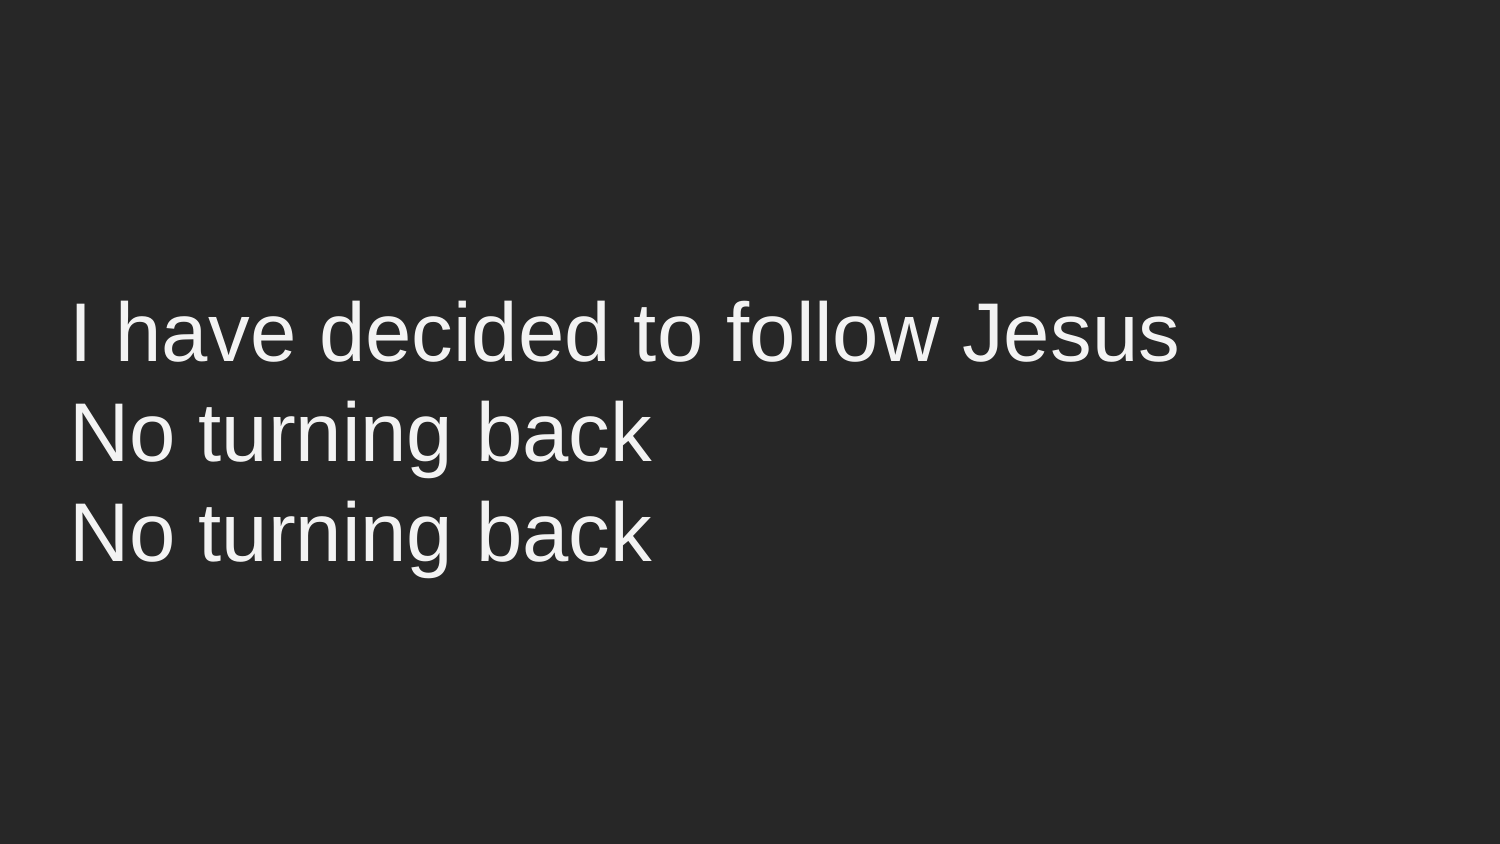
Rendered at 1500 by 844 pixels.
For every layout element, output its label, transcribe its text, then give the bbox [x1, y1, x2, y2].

text_box I have decided to follow Jesus No turning back No turning back [54, 20, 1500, 735]
